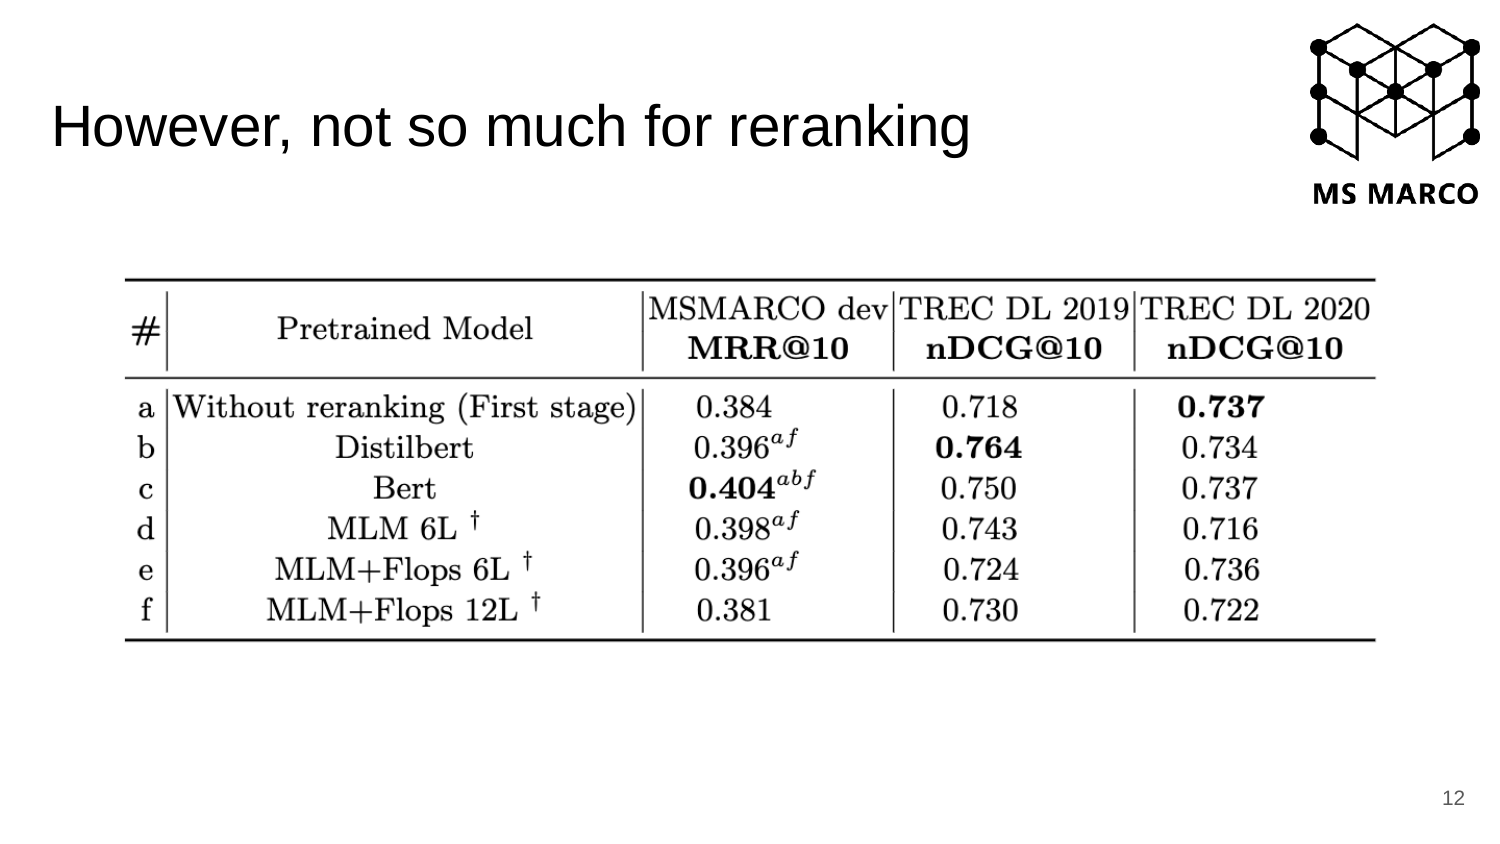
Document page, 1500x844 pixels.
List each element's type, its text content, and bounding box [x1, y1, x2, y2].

picture [50, 259, 1445, 659]
title However, not so much for reranking [51, 72, 1304, 167]
slide_number <number> [1389, 764, 1480, 830]
picture [1309, 23, 1480, 204]
